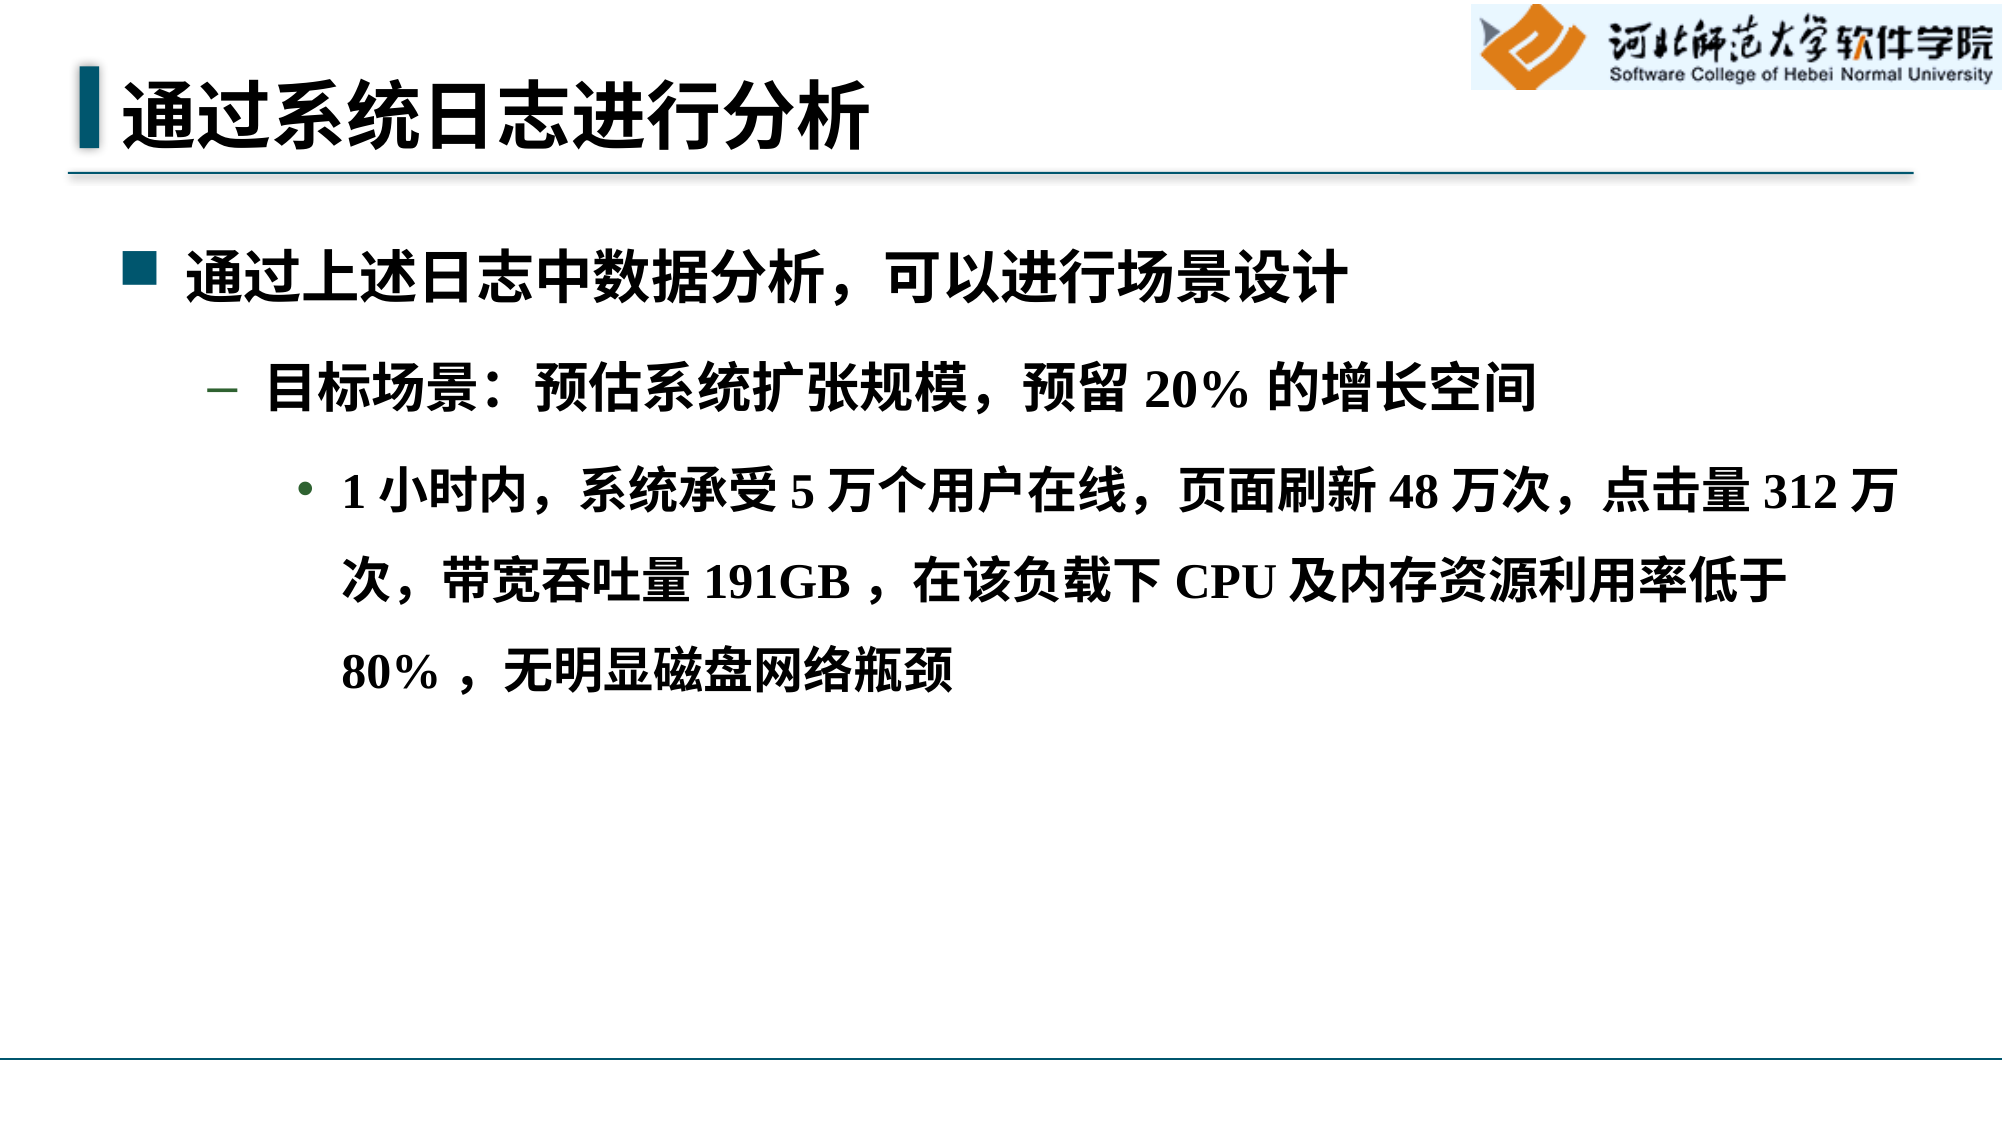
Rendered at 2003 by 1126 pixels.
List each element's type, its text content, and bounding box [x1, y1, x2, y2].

list 通过上述日志中数据分析，可以进行场景设计 目标场景：预估系统扩张规模，预留20%的增长空间 1小时内，系统承受5万个用户在线，页面刷新48万次，点击量312万次，带宽吞吐量191GB，在该负载下CPU及内存资源利用率低于80%，无明显磁盘网络瓶颈 [99, 196, 1947, 1024]
picture [1471, 4, 2002, 90]
title 通过系统日志进行分析 [103, 66, 1462, 162]
